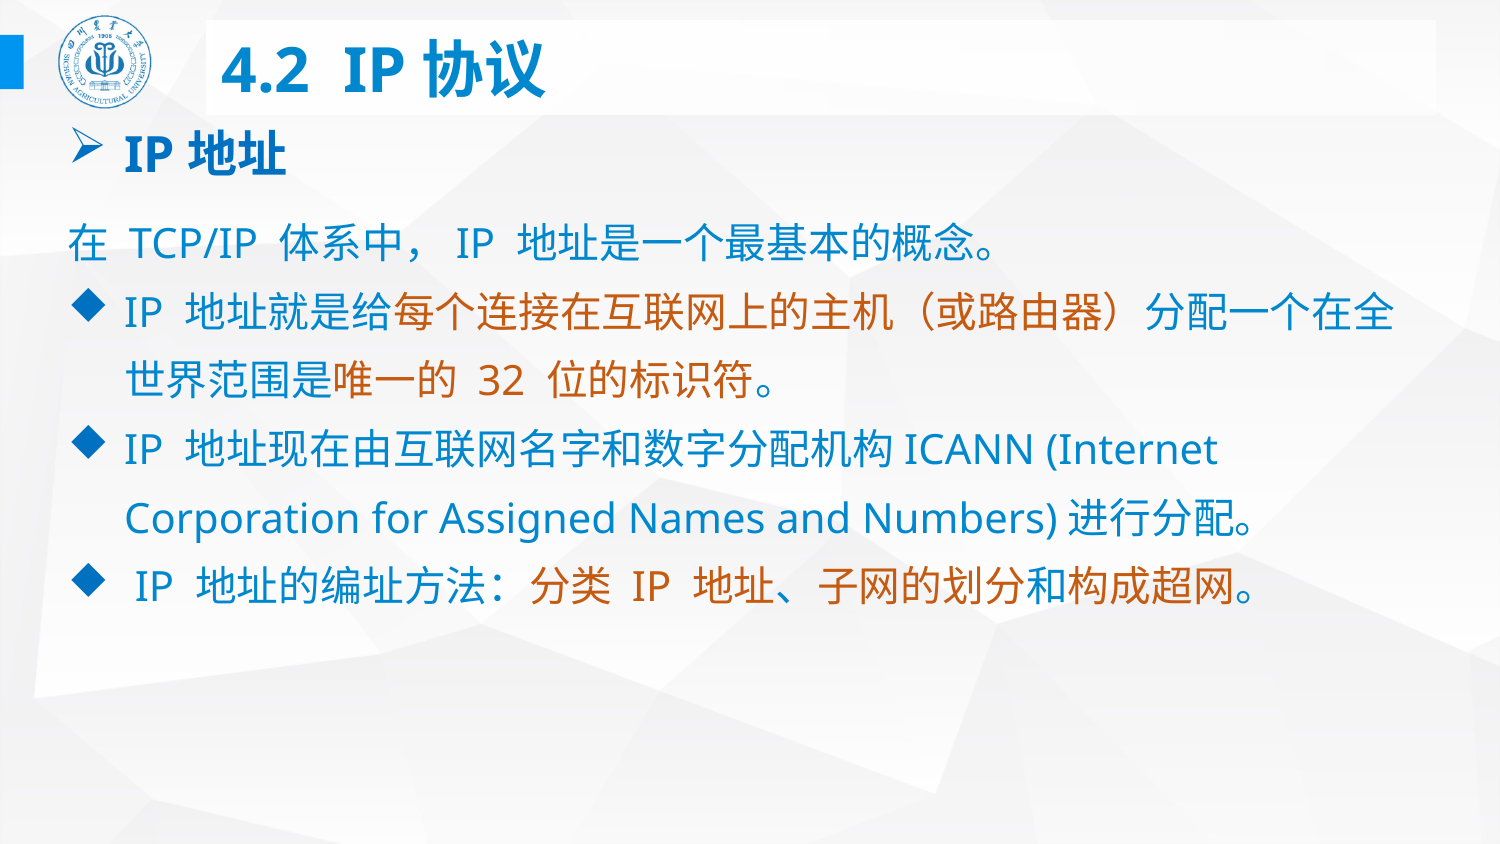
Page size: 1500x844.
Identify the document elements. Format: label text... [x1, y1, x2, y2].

picture [0, 0, 1500, 844]
text_box 在 TCP/IP 体系中，IP 地址是一个最基本的概念。 IP 地址就是给每个连接在互联网上的主机（或路由器）分配一个在全世界范围是唯一的 32 位的标识符。 IP 地址现在由互联网名字和数字分配机构ICANN (Internet Corporation for Assigned Names and Numbers)进行分配。 IP 地址的编址方法：分类 IP 地址、子网的划分和构成超网。 [53, 190, 1436, 687]
text_box IP地址 [53, 114, 1436, 190]
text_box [32, 0, 176, 127]
title 4.2 IP协议 [206, 20, 1436, 114]
